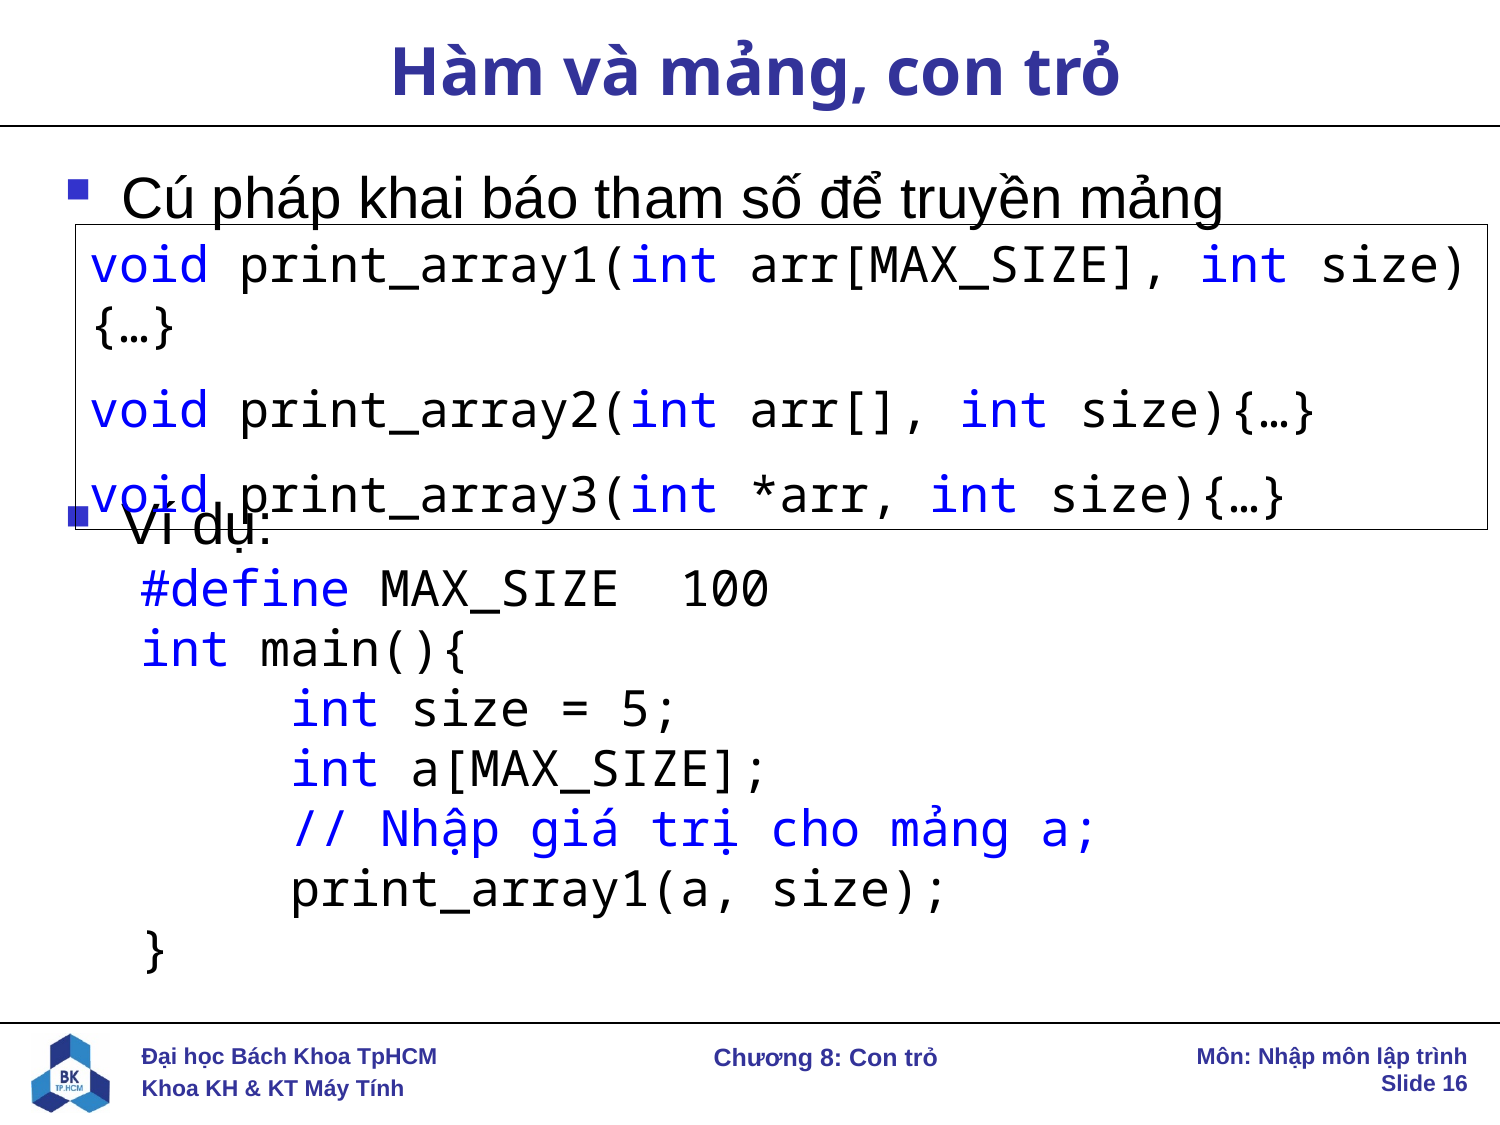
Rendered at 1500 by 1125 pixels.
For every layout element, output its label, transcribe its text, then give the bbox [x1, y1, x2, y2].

title Hàm và mảng, con trỏ [50, 12, 1463, 125]
text_box void print_array1(int arr[MAX_SIZE], int size){…} void print_array2(int arr[], int size){…} void print_array3(int *arr, int size){…} [75, 224, 1488, 530]
picture [31, 1033, 110, 1113]
list Cú pháp khai báo tham số để truyền mảng Ví dụ: #define MAX_SIZE 100 int main(){ int size = 5; int a[MAX_SIZE]; // Nhập giá trị cho mảng a; print_array1(a, size); } [50, 152, 1463, 1000]
